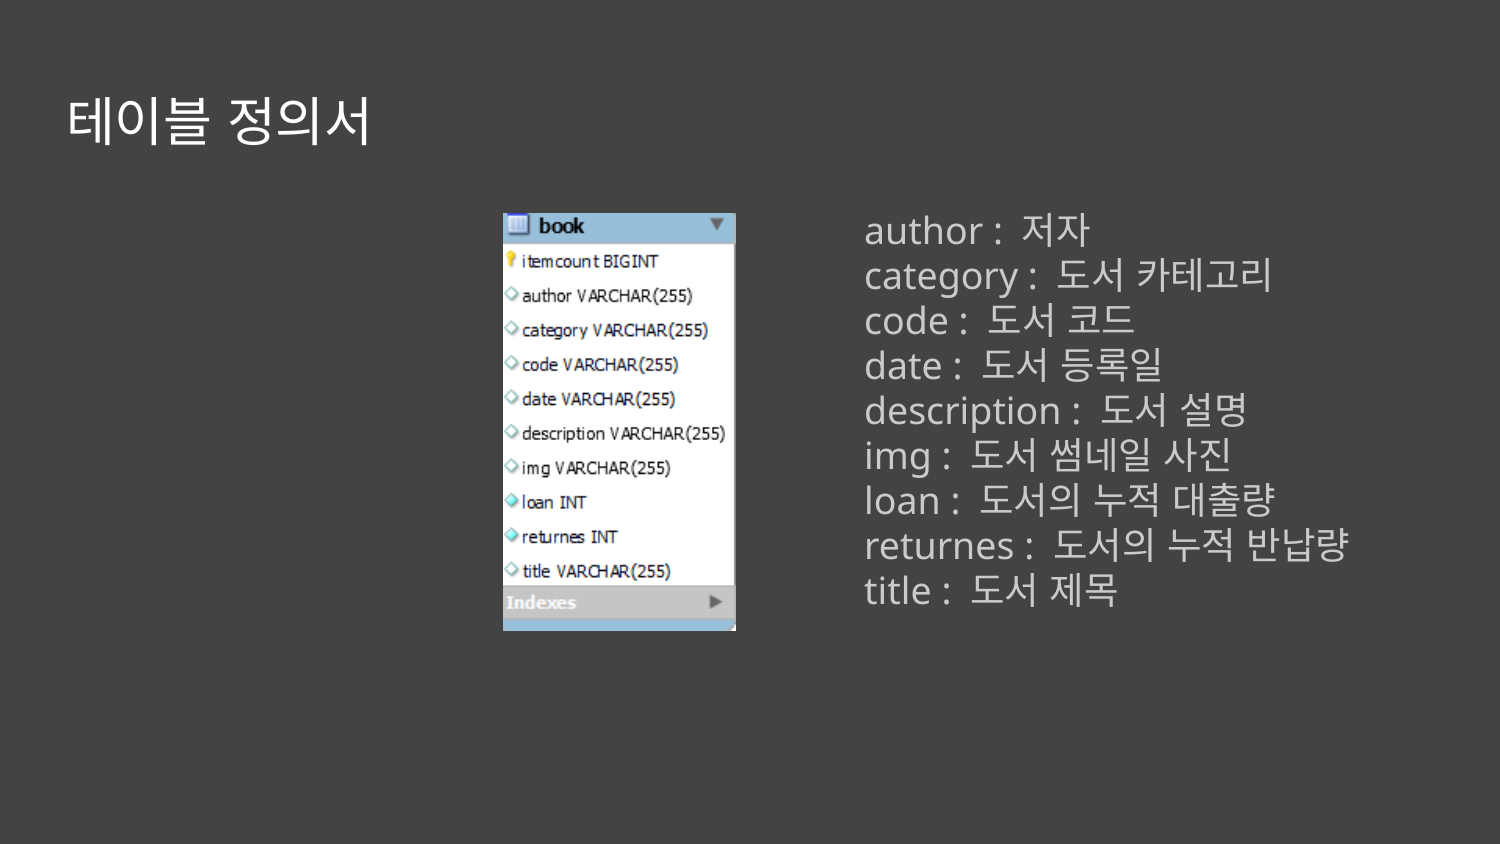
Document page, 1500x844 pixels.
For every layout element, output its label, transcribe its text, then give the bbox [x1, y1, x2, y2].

text_box author : 저자 category : 도서 카테고리 code : 도서 코드 date : 도서 등록일 description : 도서 설명 img : 도서 썸네일 사진 loan : 도서의 누적 대출량 returnes : 도서의 누적 반납량 title : 도서 제목 [849, 191, 1440, 652]
picture [502, 212, 736, 631]
title 테이블 정의서 [51, 72, 1449, 167]
